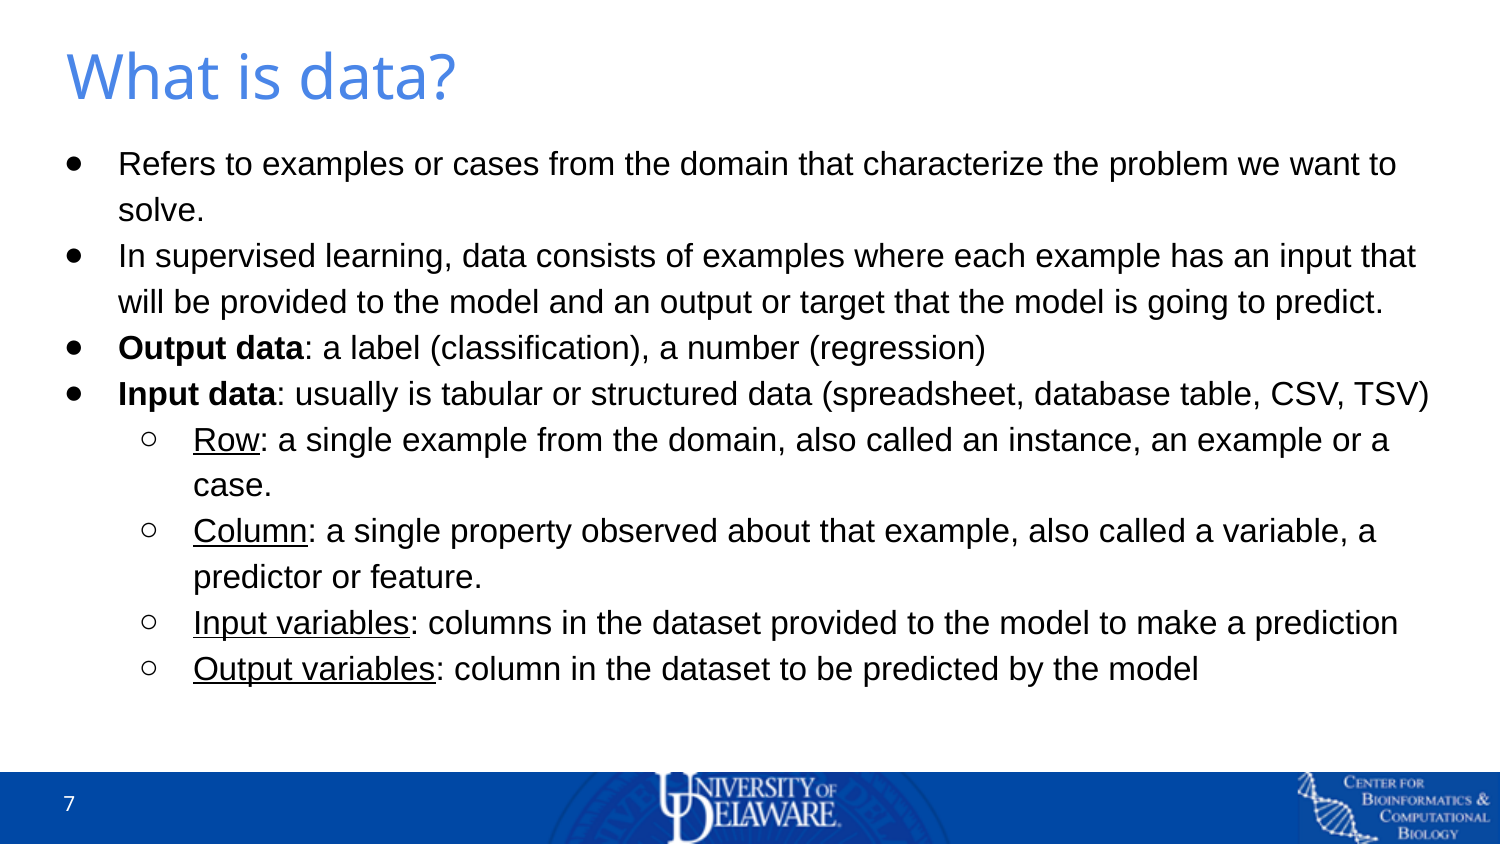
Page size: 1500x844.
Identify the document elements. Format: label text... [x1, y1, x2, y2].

text_box Refers to examples or cases from the domain that characterize the problem we want to solve. In supervised learning, data consists of examples where each example has an input that will be provided to the model and an output or target that the model is going to predict. Output data: a label (classification), a number (regression) Input data: usually is tabular or structured data (spreadsheet, database table, CSV, TSV) Row: a single example from the domain, also called an instance, an example or a case. Column: a single property observed about that example, also called a variable, a predictor or feature. Input variables: columns in the dataset provided to the model to make a prediction Output variables: column in the dataset to be predicted by the model [28, 121, 1472, 703]
title What is data? [51, 21, 1449, 121]
picture [0, 772, 1500, 844]
